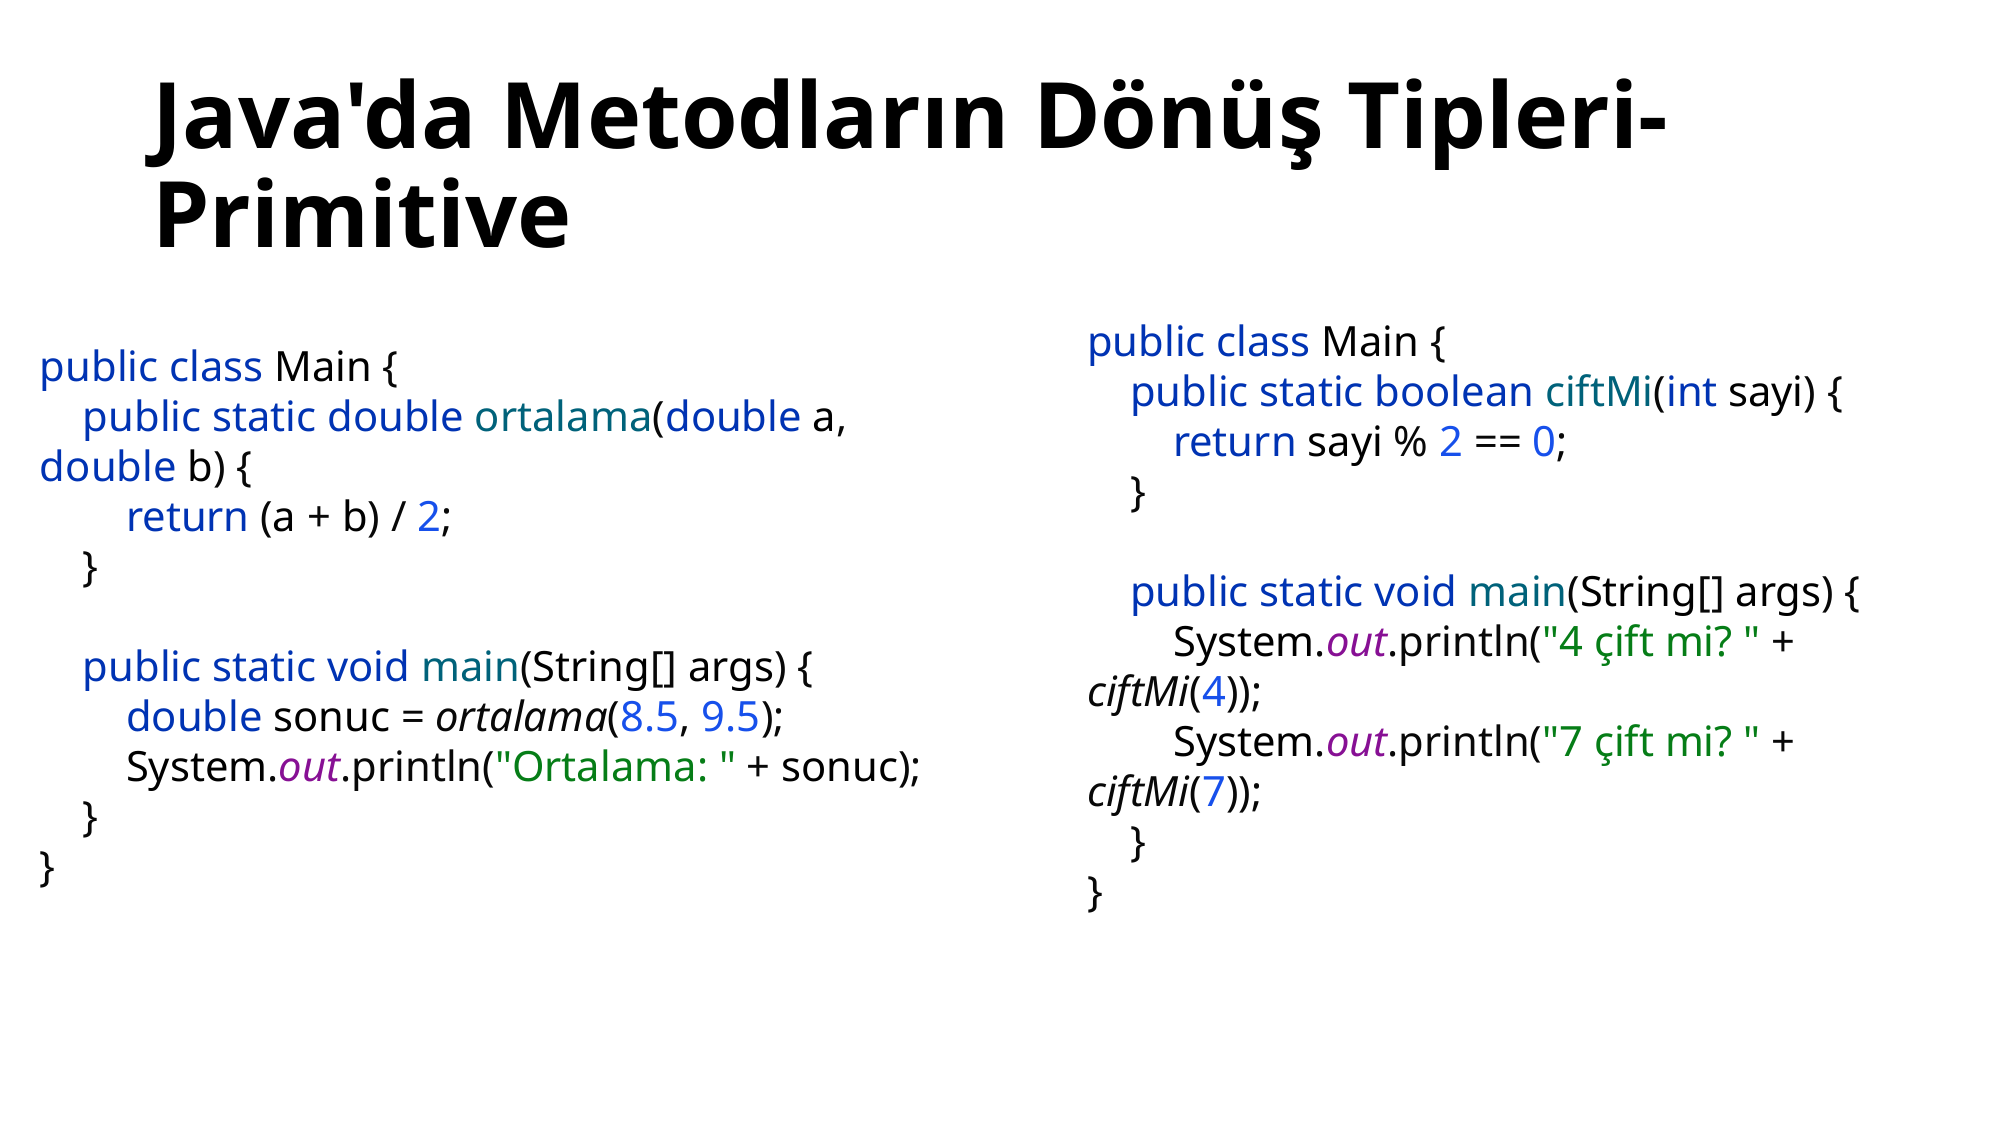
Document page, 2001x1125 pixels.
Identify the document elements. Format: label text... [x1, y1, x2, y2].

title Java'da Metodların Dönüş Tipleri-Primitive [137, 59, 1863, 278]
list public class Main { public static double ortalama(double a, double b) { return (a + b) / 2; } public static void main(String[] args) { double sonuc = ortalama(8.5, 9.5); System.out.println("Ortalama: " + sonuc); } } [24, 288, 959, 942]
list public class Main { public static boolean ciftMi(int sayi) { return sayi % 2 == 0; } public static void main(String[] args) { System.out.println("4 çift mi? " + ciftMi(4)); System.out.println("7 çift mi? " + ciftMi(7)); } } [1072, 288, 1919, 942]
